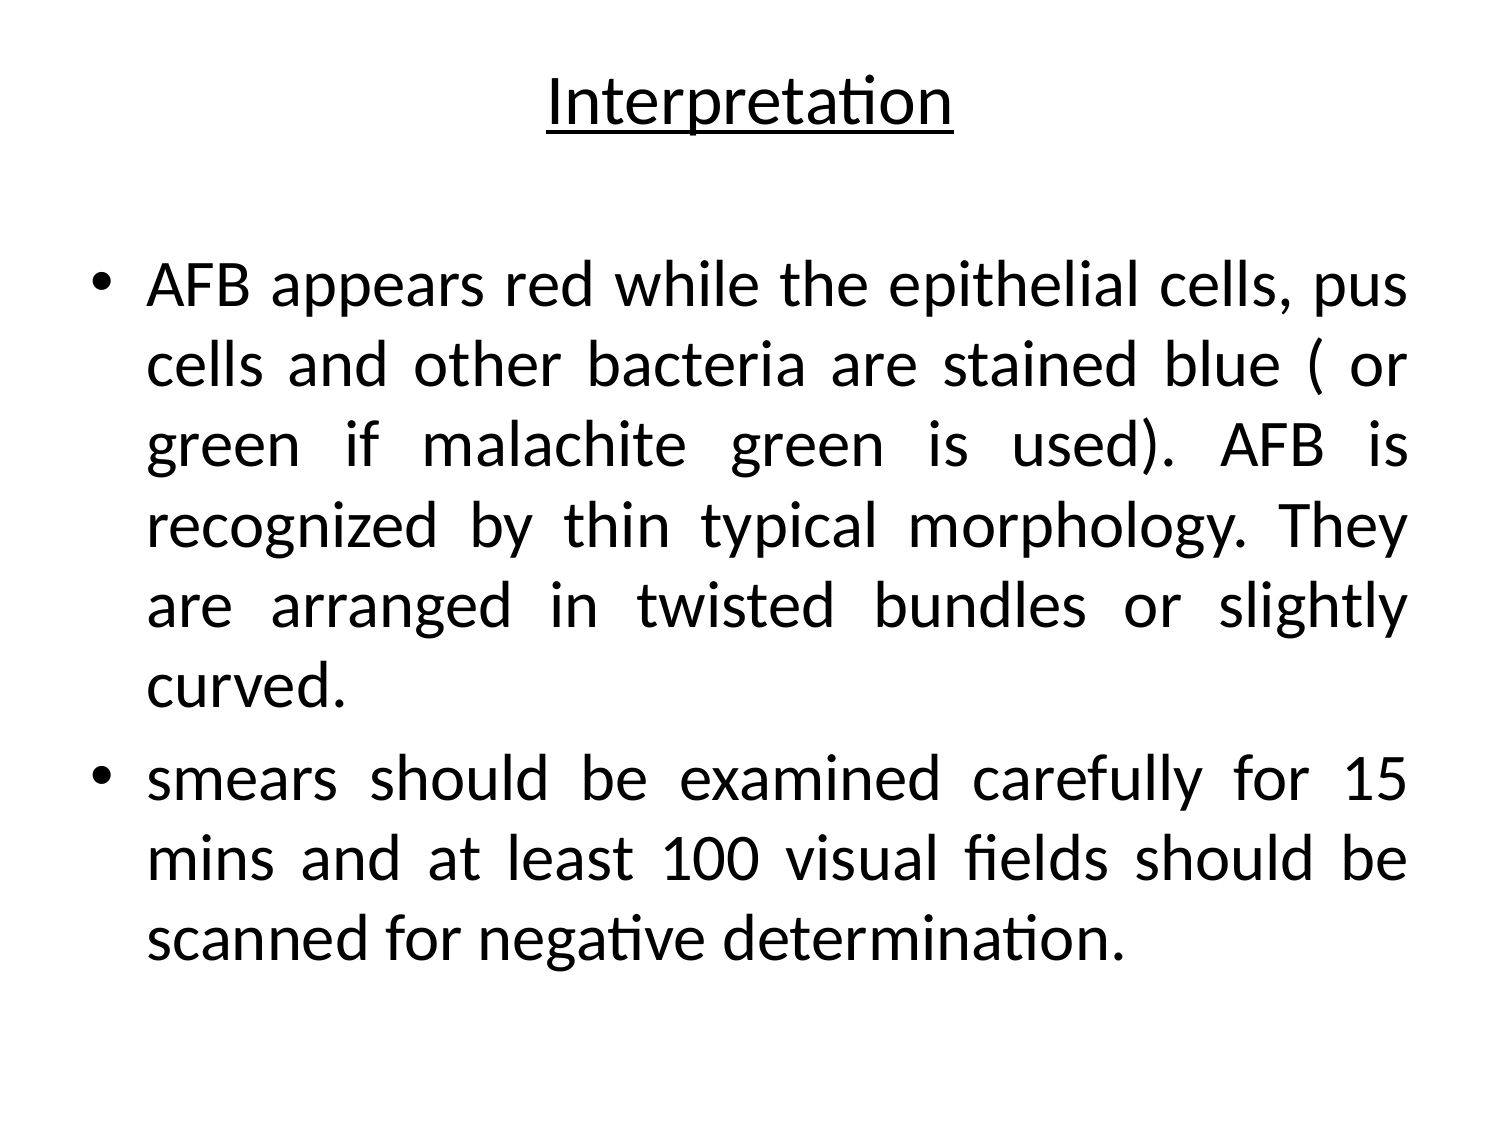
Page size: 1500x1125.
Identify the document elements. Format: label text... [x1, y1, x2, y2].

list AFB appears red while the epithelial cells, pus cells and other bacteria are stained blue ( or green if malachite green is used). AFB is recognized by thin typical morphology. They are arranged in twisted bundles or slightly curved. smears should be examined carefully for 15 mins and at least 100 visual fields should be scanned for negative determination. [75, 232, 1425, 1005]
title Interpretation [75, 45, 1425, 232]
